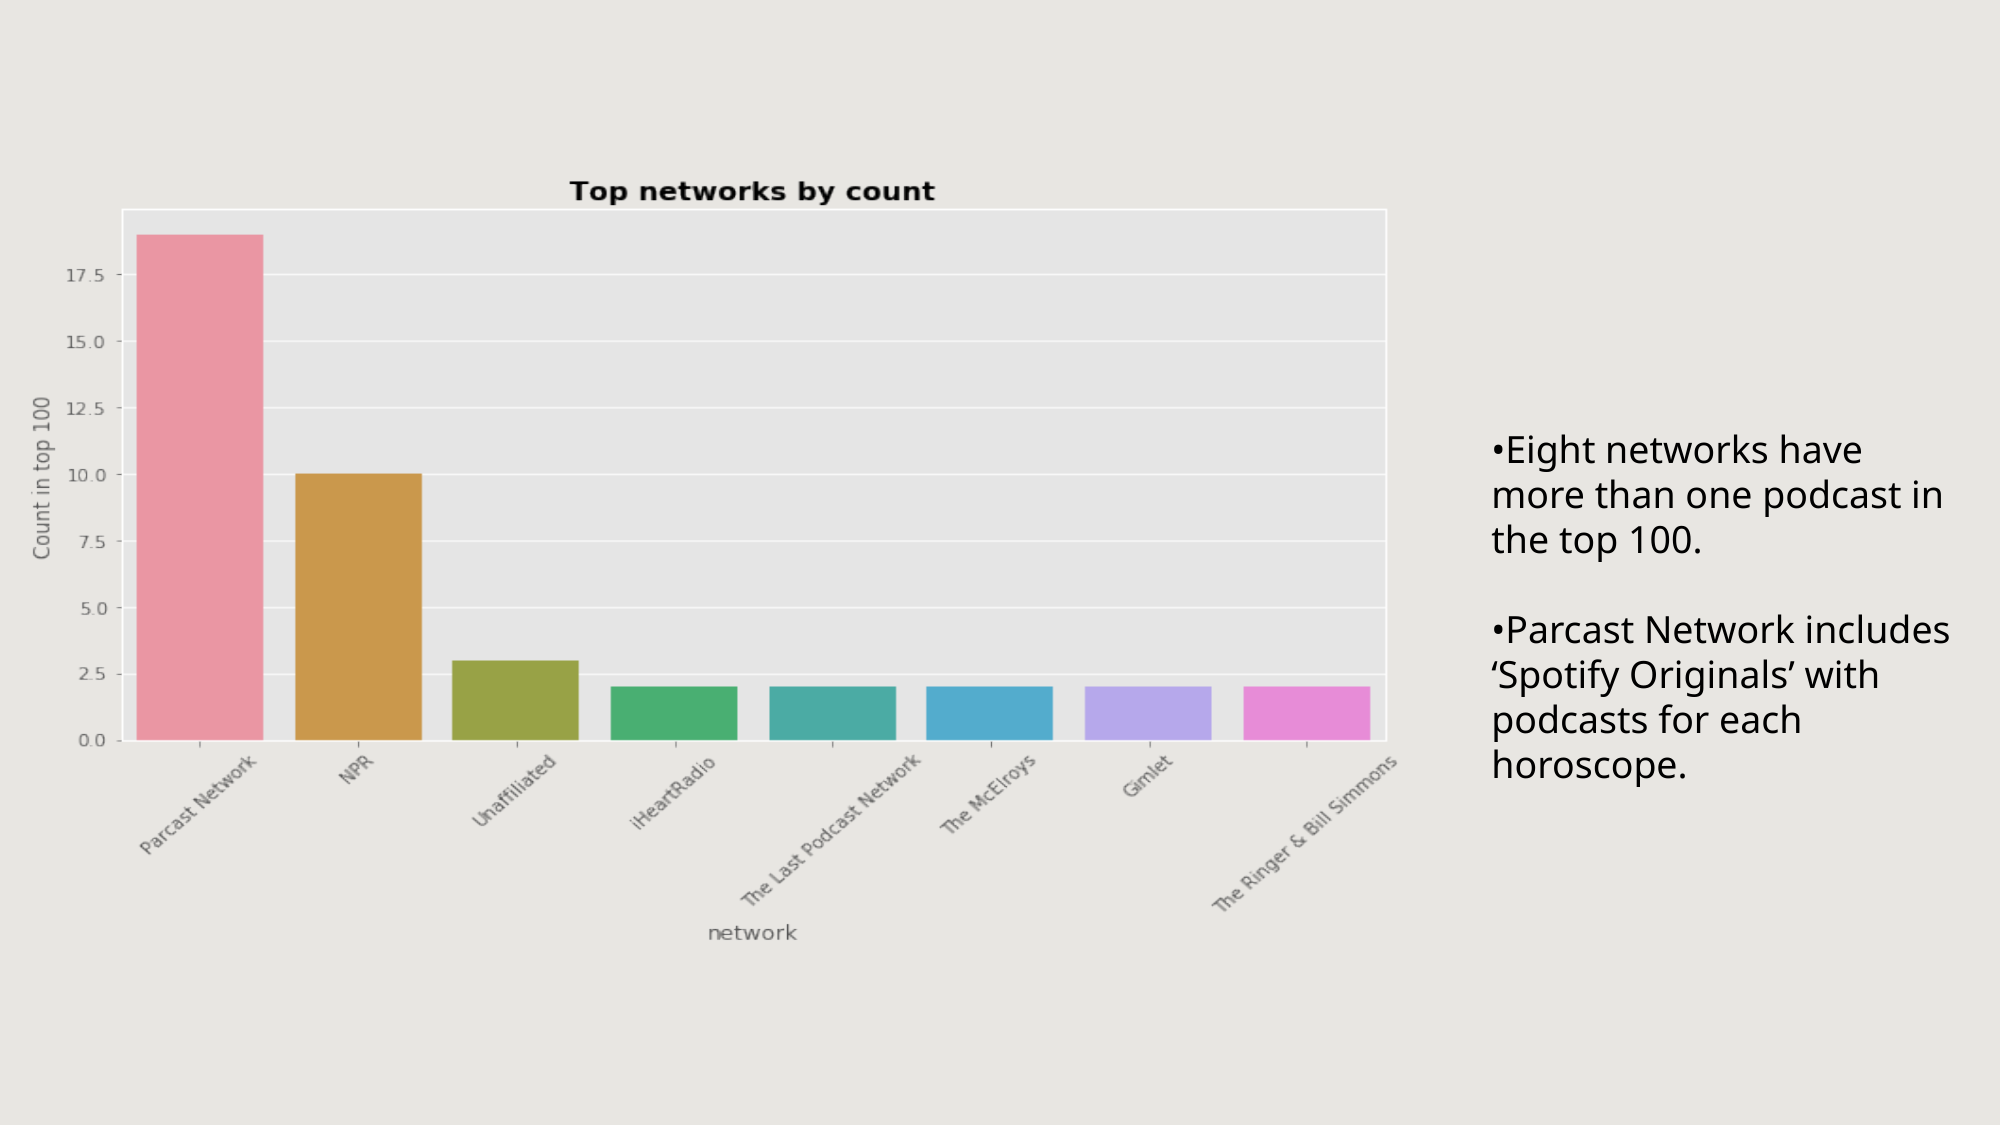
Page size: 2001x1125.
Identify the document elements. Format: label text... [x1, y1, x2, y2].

picture [20, 169, 1416, 955]
text_box •Eight networks have more than one podcast in the top 100. •Parcast Network includes ‘Spotify Originals’ with podcasts for each horoscope. [1476, 418, 1980, 794]
